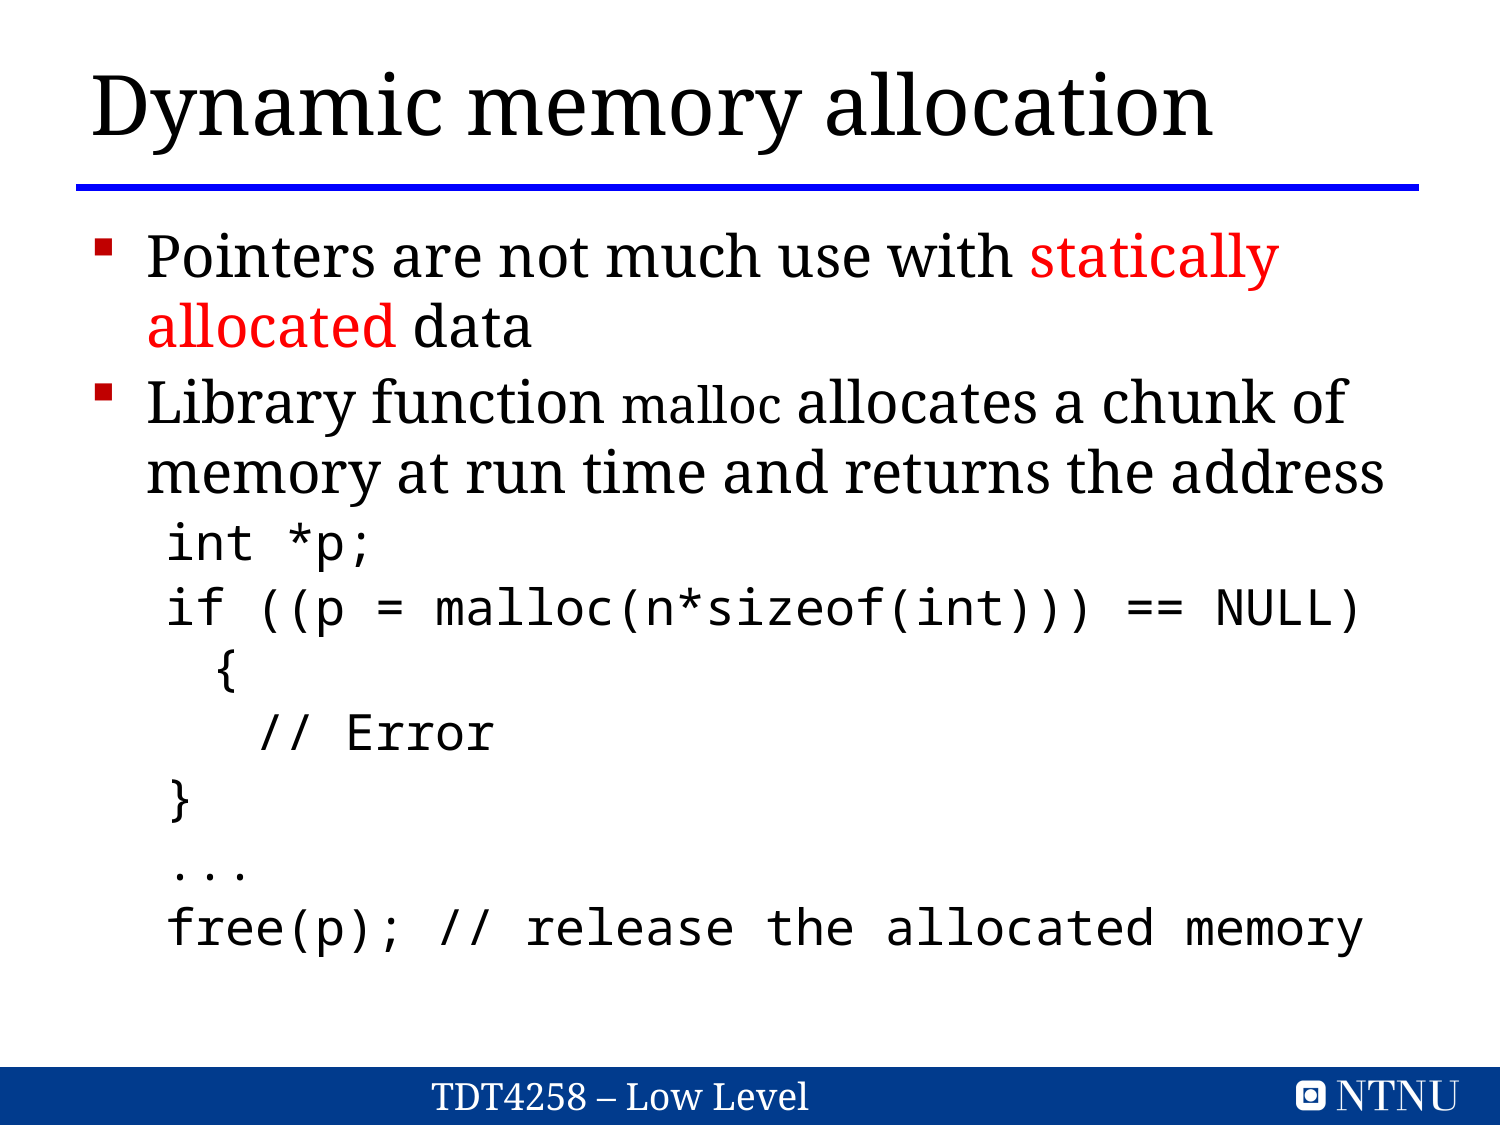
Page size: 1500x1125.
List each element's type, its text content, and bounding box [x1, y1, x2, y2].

title Dynamic memory allocation [75, 8, 1425, 196]
picture [0, 1067, 1500, 1125]
list Pointers are not much use with statically allocated data Library function malloc allocates a chunk of memory at run time and returns the address int *p; if ((p = malloc(n*sizeof(int))) == NULL) { // Error } ... free(p); // release the allocated memory [75, 211, 1425, 1042]
